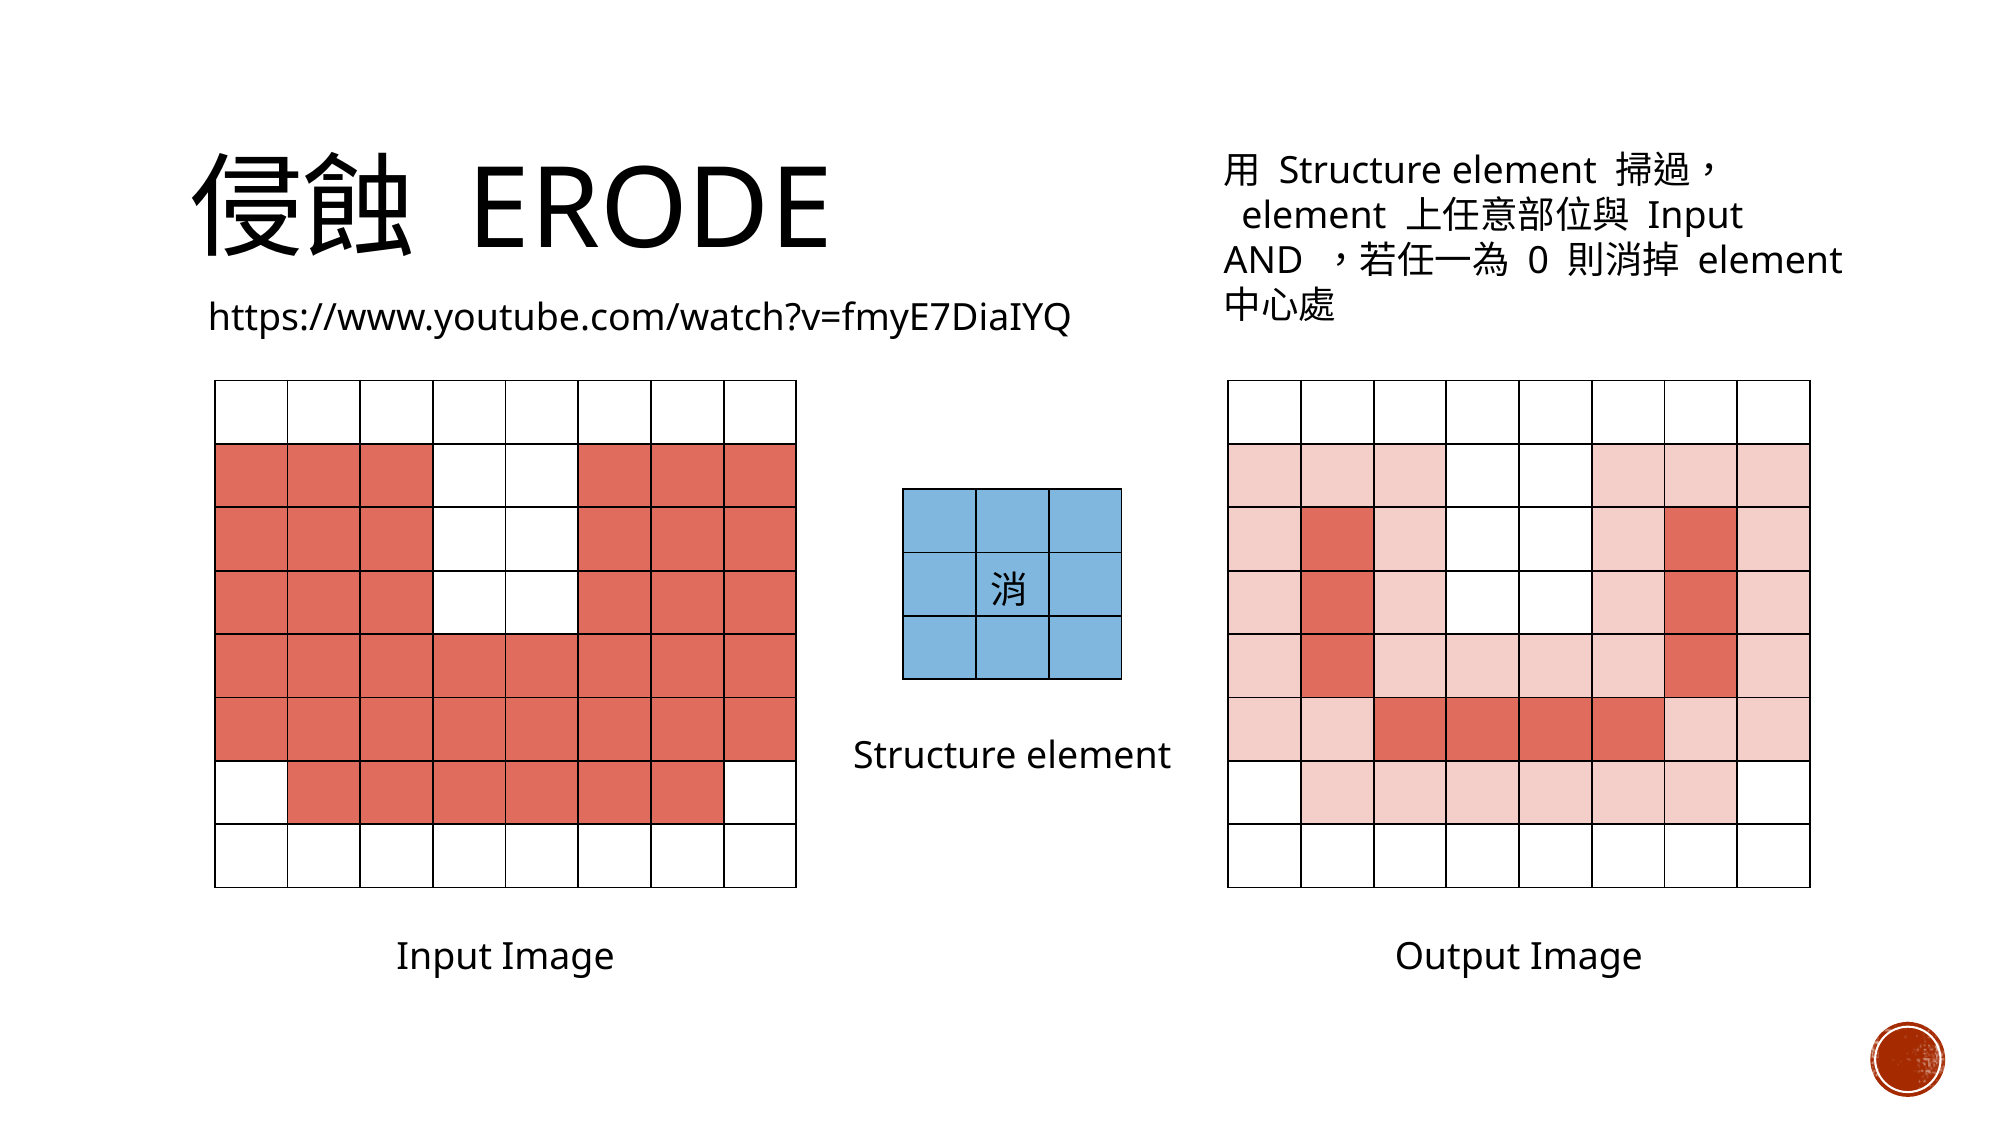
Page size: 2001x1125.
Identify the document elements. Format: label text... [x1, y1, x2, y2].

table_cell [361, 825, 432, 887]
table_cell [216, 572, 287, 633]
table_cell [288, 698, 359, 760]
table_cell [506, 825, 577, 887]
table_header [725, 381, 795, 443]
table_header [579, 381, 650, 443]
table_cell [579, 572, 650, 633]
table_header [434, 381, 505, 443]
table_cell [652, 825, 723, 887]
table_cell 消 [977, 553, 1048, 615]
table_header [1229, 381, 1300, 443]
table_cell [652, 445, 723, 506]
text_box https://www.youtube.com/watch?v=fmyE7DiaIYQ [193, 285, 1088, 346]
table_cell [977, 617, 1048, 678]
table_cell [361, 508, 432, 570]
table_cell [579, 445, 650, 506]
table_header [977, 490, 1048, 552]
table_cell [725, 445, 795, 506]
table_cell [1738, 572, 1809, 633]
table_cell [579, 698, 650, 760]
table_cell [652, 508, 723, 570]
table_cell [288, 445, 359, 506]
table_cell [1520, 698, 1591, 760]
table_cell [579, 825, 650, 887]
table_cell [1520, 762, 1591, 823]
table_cell [1447, 762, 1518, 823]
text_box Structure element [838, 723, 1187, 784]
table_header [1375, 381, 1445, 443]
table_cell [1665, 445, 1736, 506]
table_cell [1447, 572, 1518, 633]
table_cell [579, 508, 650, 570]
table_cell [434, 508, 505, 570]
text_box 用 Structure element 掃過， element 上任意部位與 Input AND ，若任一為 0 則消掉 element 中心處 [1208, 139, 1882, 334]
table_cell [1447, 508, 1518, 570]
table_cell [1593, 762, 1664, 823]
table_cell [579, 635, 650, 697]
table_cell [1665, 508, 1736, 570]
table_cell [1375, 825, 1445, 887]
table_cell [1050, 553, 1121, 615]
table_cell [1520, 572, 1591, 633]
table_cell [1302, 825, 1373, 887]
table_cell [1375, 445, 1445, 506]
table_cell [579, 762, 650, 823]
table_cell [725, 698, 795, 760]
table_cell [1593, 508, 1664, 570]
table_header [1050, 490, 1121, 552]
table_cell [1229, 445, 1300, 506]
table_cell [288, 572, 359, 633]
table_cell [434, 445, 505, 506]
table_cell [1302, 635, 1373, 697]
text_box Input Image [381, 925, 630, 985]
table_cell [216, 825, 287, 887]
table_cell [1302, 508, 1373, 570]
table_cell [1302, 698, 1373, 760]
table_cell [1593, 825, 1664, 887]
table_cell [361, 762, 432, 823]
table_cell [1447, 445, 1518, 506]
table_header [288, 381, 359, 443]
table_header [1665, 381, 1736, 443]
table_cell [1229, 635, 1300, 697]
table_cell [1375, 635, 1445, 697]
table_cell [1738, 825, 1809, 887]
table_cell [725, 825, 795, 887]
table_cell [434, 635, 505, 697]
table_cell [506, 762, 577, 823]
table_cell [216, 698, 287, 760]
table_cell [1665, 698, 1736, 760]
table_header [1738, 381, 1809, 443]
text_box Output Image [1380, 925, 1659, 985]
table_cell [1302, 762, 1373, 823]
table_cell [434, 698, 505, 760]
table_cell [1375, 572, 1445, 633]
table_cell [1738, 698, 1809, 760]
table_cell [288, 762, 359, 823]
table_cell [216, 445, 287, 506]
table_cell [652, 635, 723, 697]
table_cell [288, 825, 359, 887]
table_cell [506, 698, 577, 760]
table_cell [652, 762, 723, 823]
table_cell [1665, 572, 1736, 633]
table_cell [1447, 825, 1518, 887]
table_cell [1738, 635, 1809, 697]
table_cell [1593, 635, 1664, 697]
table_header [1447, 381, 1518, 443]
title 侵蝕 erode [175, 79, 1826, 344]
table_cell [434, 825, 505, 887]
table_cell [1302, 572, 1373, 633]
table_cell [725, 635, 795, 697]
table_header [904, 490, 975, 552]
table_cell [1593, 445, 1664, 506]
table_cell [1593, 698, 1664, 760]
table_header [1302, 381, 1373, 443]
table_cell [1302, 445, 1373, 506]
table_cell [361, 635, 432, 697]
table_cell [904, 617, 975, 678]
table_cell [1447, 635, 1518, 697]
table_header [1593, 381, 1664, 443]
table_cell [1229, 825, 1300, 887]
table_cell [506, 635, 577, 697]
table_cell [725, 508, 795, 570]
table_cell [1520, 445, 1591, 506]
table_cell [1229, 572, 1300, 633]
table_cell [1375, 698, 1445, 760]
table_cell [1229, 762, 1300, 823]
table_cell [506, 572, 577, 633]
table_cell [288, 508, 359, 570]
table_cell [1375, 762, 1445, 823]
table_cell [1447, 698, 1518, 760]
table_cell [725, 762, 795, 823]
table_cell [434, 572, 505, 633]
table_cell [1520, 825, 1591, 887]
table_cell [1593, 572, 1664, 633]
table_header [1520, 381, 1591, 443]
table_cell [361, 572, 432, 633]
table_cell [1665, 635, 1736, 697]
table_cell [904, 553, 975, 615]
table_cell [216, 762, 287, 823]
table_cell [725, 572, 795, 633]
table_cell [361, 698, 432, 760]
table_cell [1520, 635, 1591, 697]
table_cell [434, 762, 505, 823]
table_header [216, 381, 287, 443]
table_cell [288, 635, 359, 697]
table_cell [652, 572, 723, 633]
table_cell [1375, 508, 1445, 570]
table_cell [652, 698, 723, 760]
table_cell [1229, 508, 1300, 570]
table_cell [506, 508, 577, 570]
table_cell [1520, 508, 1591, 570]
table_cell [216, 508, 287, 570]
table_header [652, 381, 723, 443]
table_cell [1229, 698, 1300, 760]
table_cell [361, 445, 432, 506]
table_cell [1738, 508, 1809, 570]
table_cell [506, 445, 577, 506]
table_cell [216, 635, 287, 697]
table_cell [1665, 825, 1736, 887]
table_cell [1738, 445, 1809, 506]
table_cell [1665, 762, 1736, 823]
table_header [361, 381, 432, 443]
table_cell [1738, 762, 1809, 823]
table_cell [1050, 617, 1121, 678]
table_header [506, 381, 577, 443]
